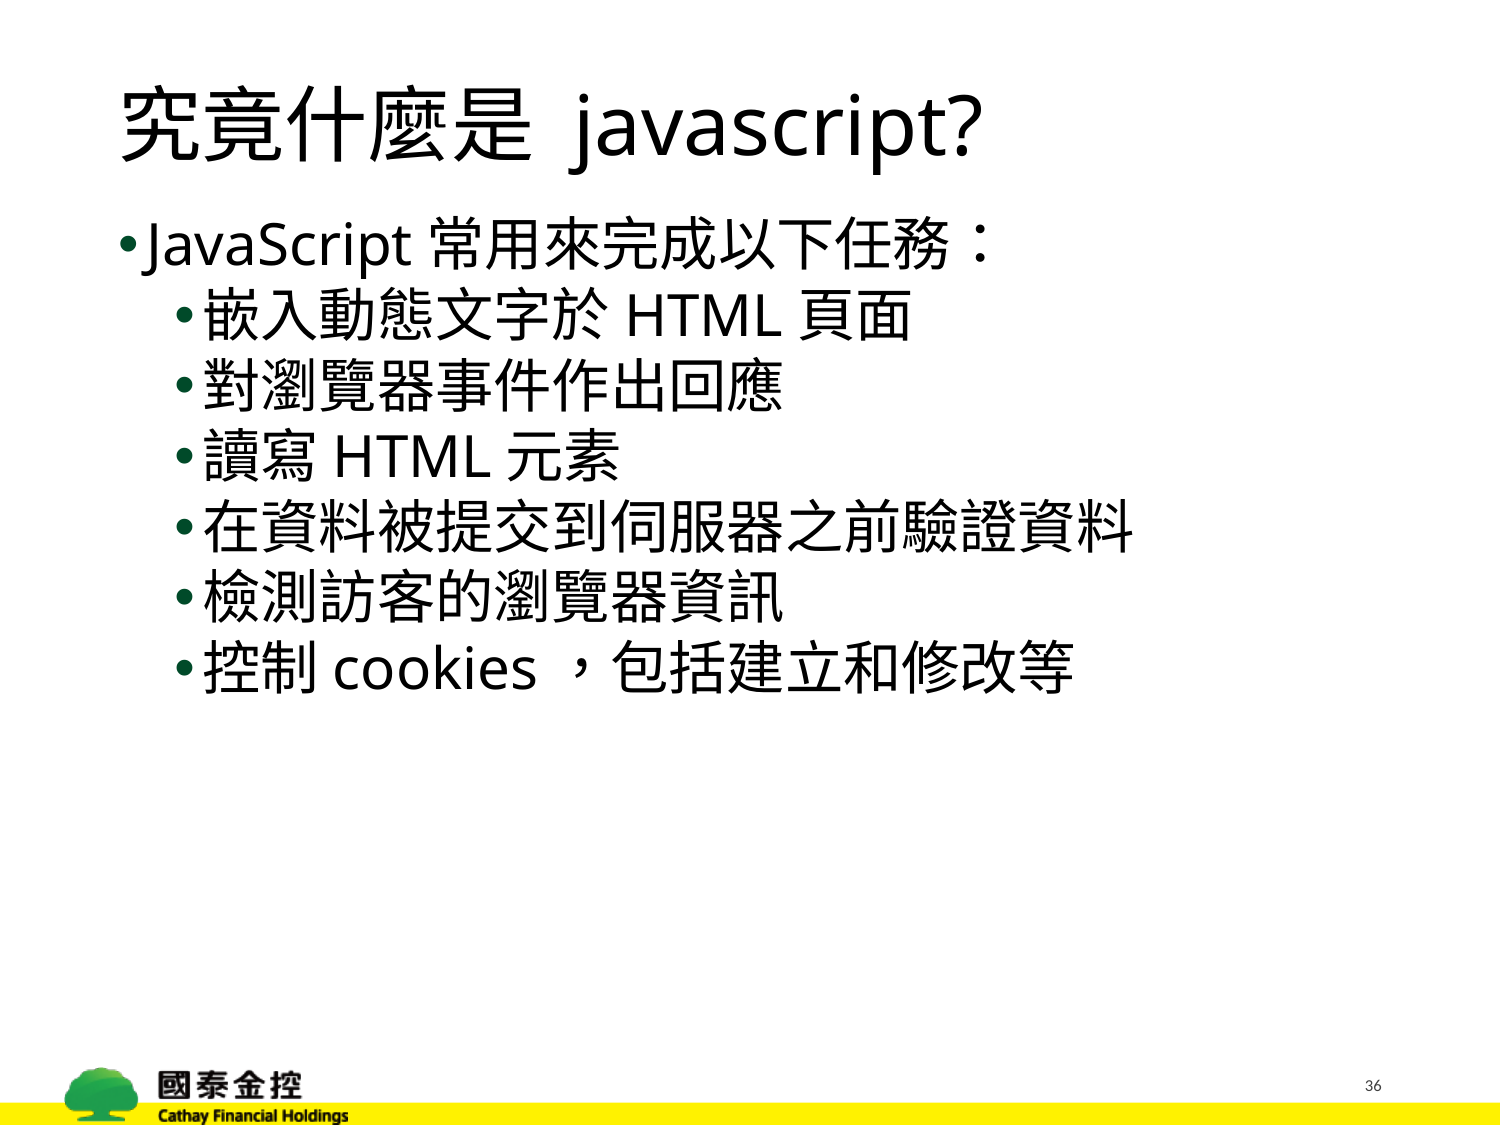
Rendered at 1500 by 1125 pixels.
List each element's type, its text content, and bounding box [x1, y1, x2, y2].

list JavaScript常用來完成以下任務： 嵌入動態文字於HTML頁面 對瀏覽器事件作出回應 讀寫HTML元素 在資料被提交到伺服器之前驗證資料 檢測訪客的瀏覽器資訊 控制cookies，包括建立和修改等 [103, 208, 1397, 1014]
title 究竟什麼是 javascript? [103, 59, 1397, 197]
picture [64, 1067, 348, 1125]
